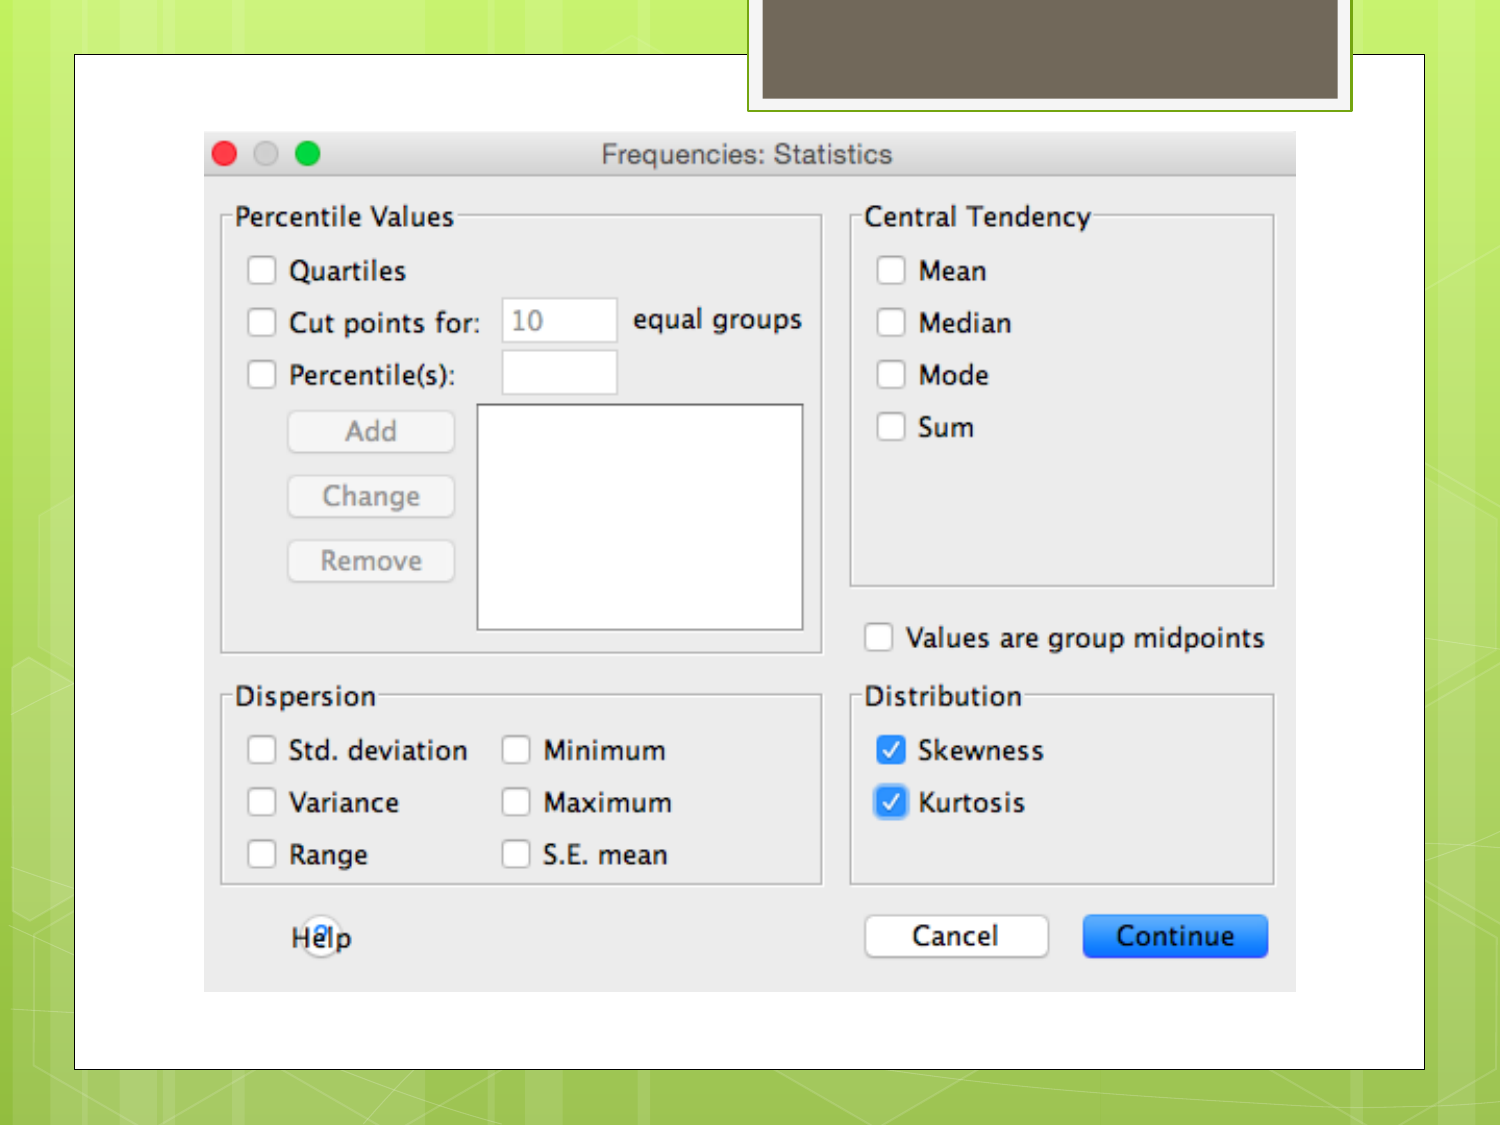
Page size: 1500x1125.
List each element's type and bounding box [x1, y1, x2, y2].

picture [203, 130, 1296, 992]
